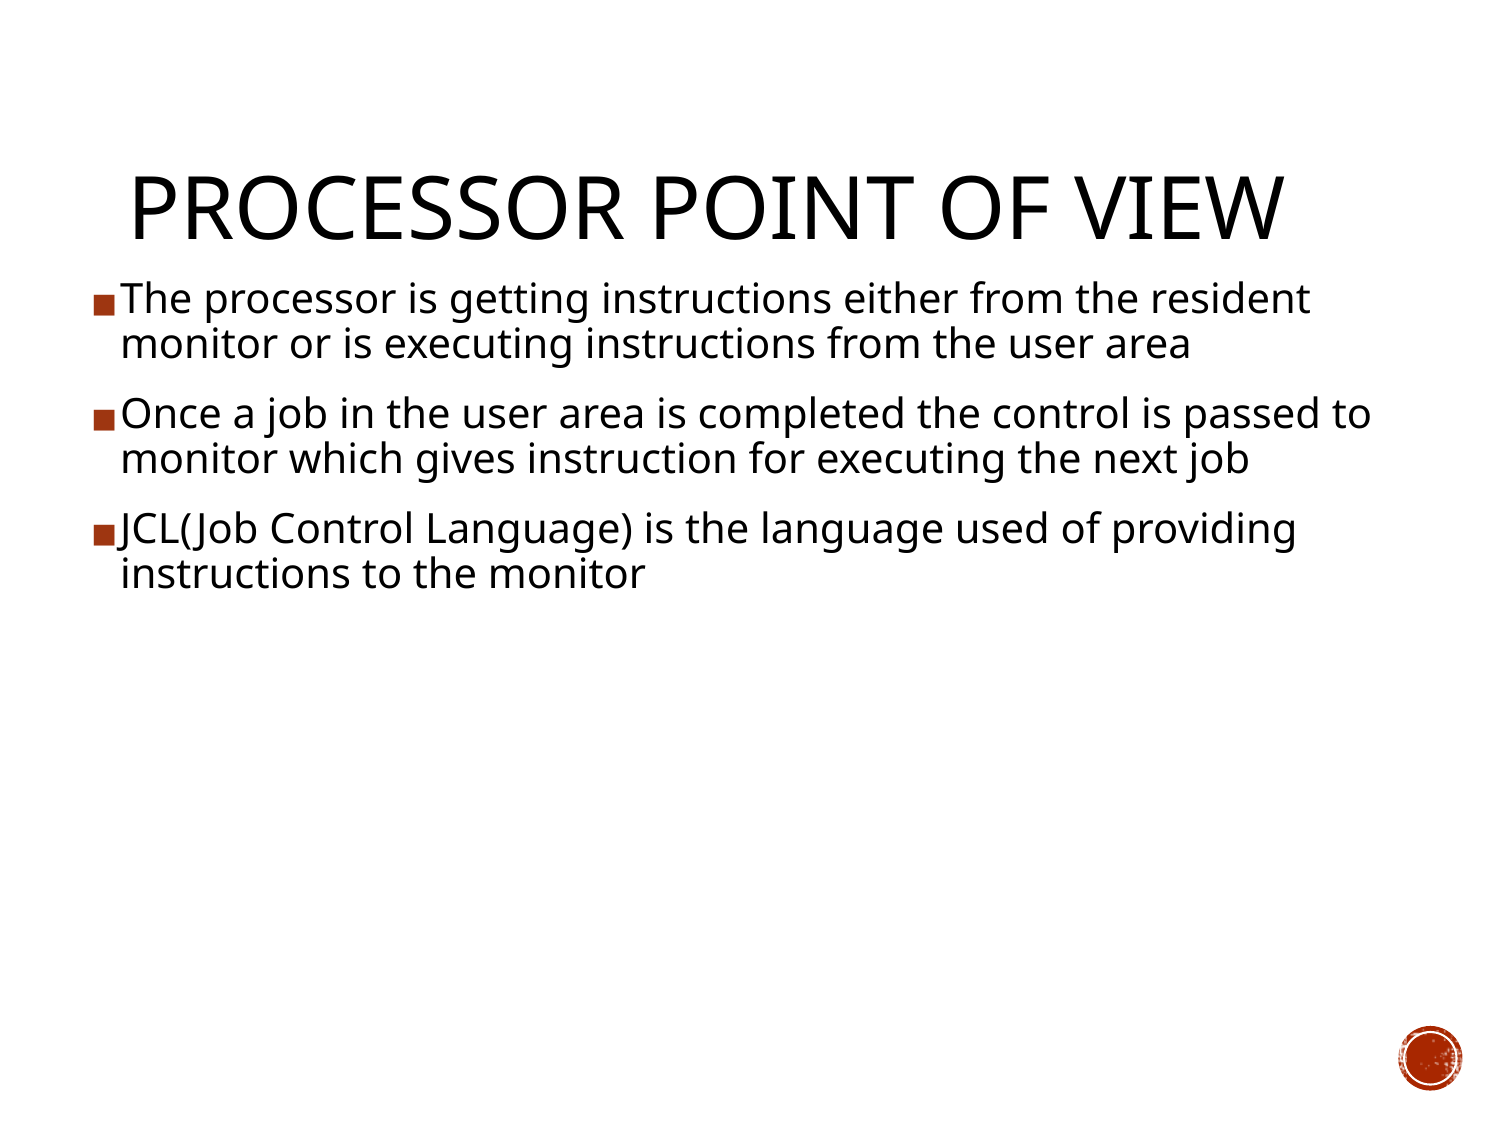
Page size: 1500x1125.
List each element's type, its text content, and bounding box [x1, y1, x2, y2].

list The processor is getting instructions either from the resident monitor or is executing instructions from the user area Once a job in the user area is completed the control is passed to monitor which gives instruction for executing the next job JCL(Job Control Language) is the language used of providing instructions to the monitor [75, 270, 1425, 1013]
picture [1398, 1025, 1463, 1091]
title PROCESSOR POINT OF VIEW [112, 79, 1388, 270]
